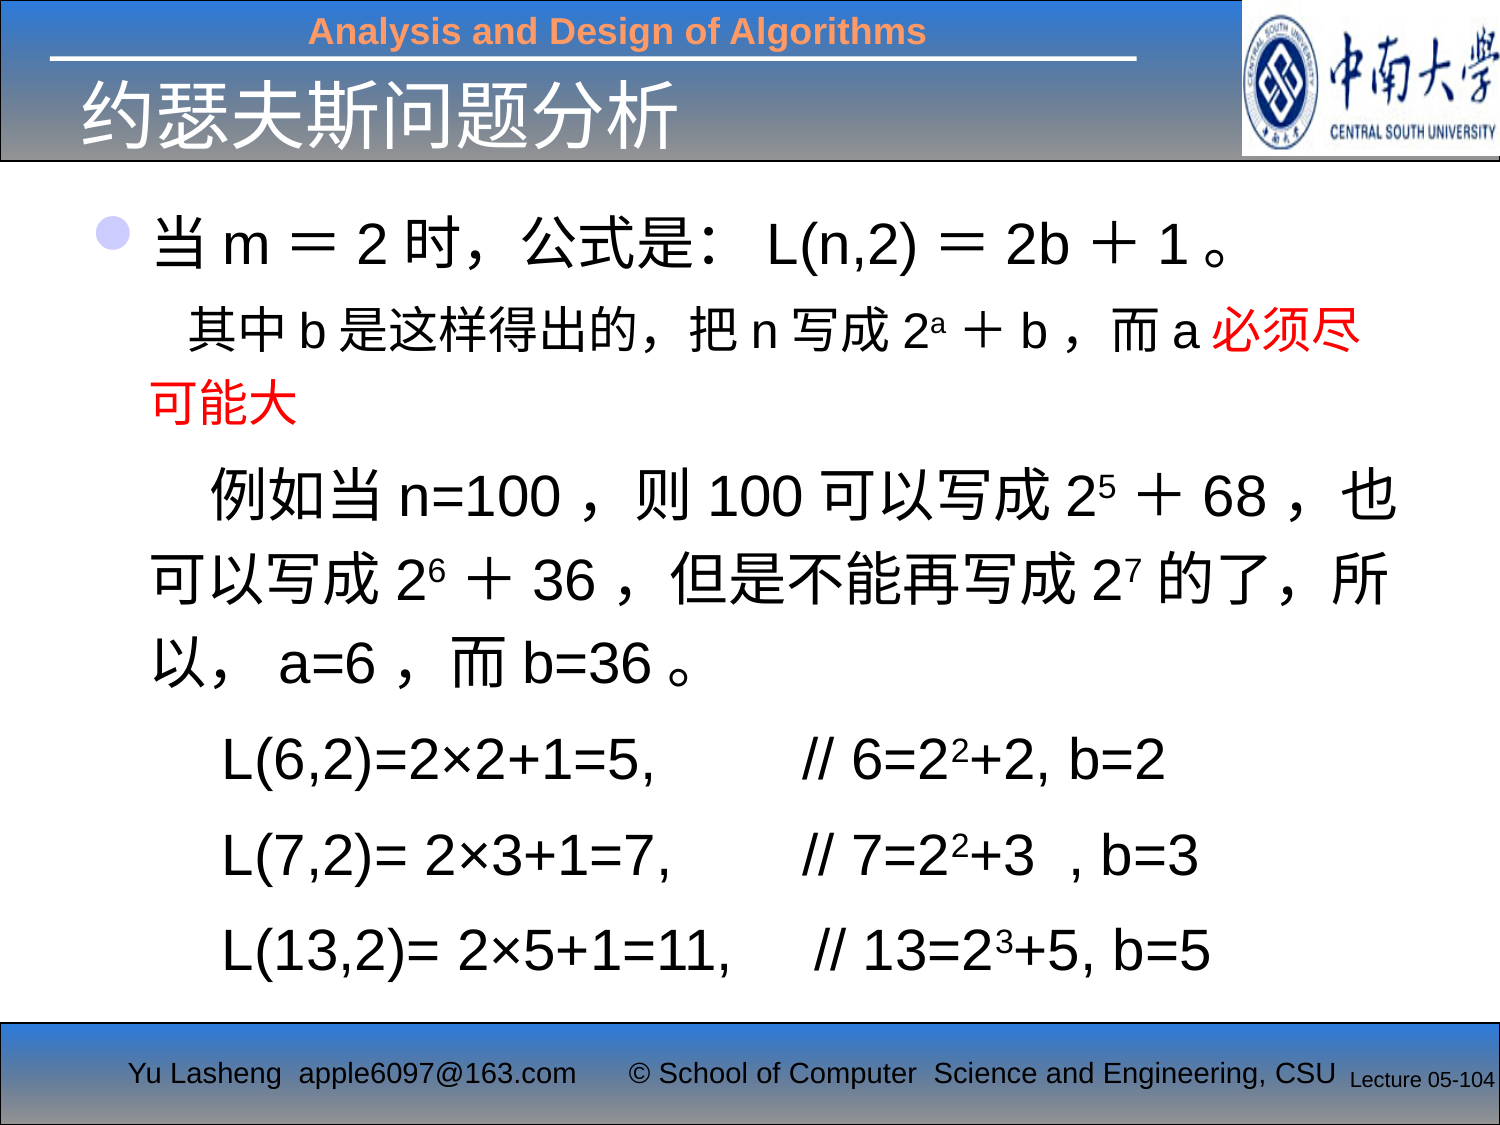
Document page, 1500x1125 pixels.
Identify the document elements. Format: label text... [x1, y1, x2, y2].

slide_number Lecture 05-104 [1334, 1058, 1500, 1125]
title 约瑟夫斯问题分析 [64, 54, 1416, 173]
list 当m＝2时，公式是：L(n,2)＝2b＋1。 其中b是这样得出的，把n写成2a＋b，而a必须尽可能大 例如当n=100，则100可以写成25＋68，也可以写成26＋36，但是不能再写成27的了，所以，a=6，而b=36。 L(6,2)=2×2+1=5, // 6=22+2, b=2 L(7,2)= 2×3+1=7, // 7=22+3 , b=3 L(13,2)= 2×5+1=11, // 13=23+5, b=5 [76, 184, 1428, 989]
picture [1242, 0, 1500, 156]
